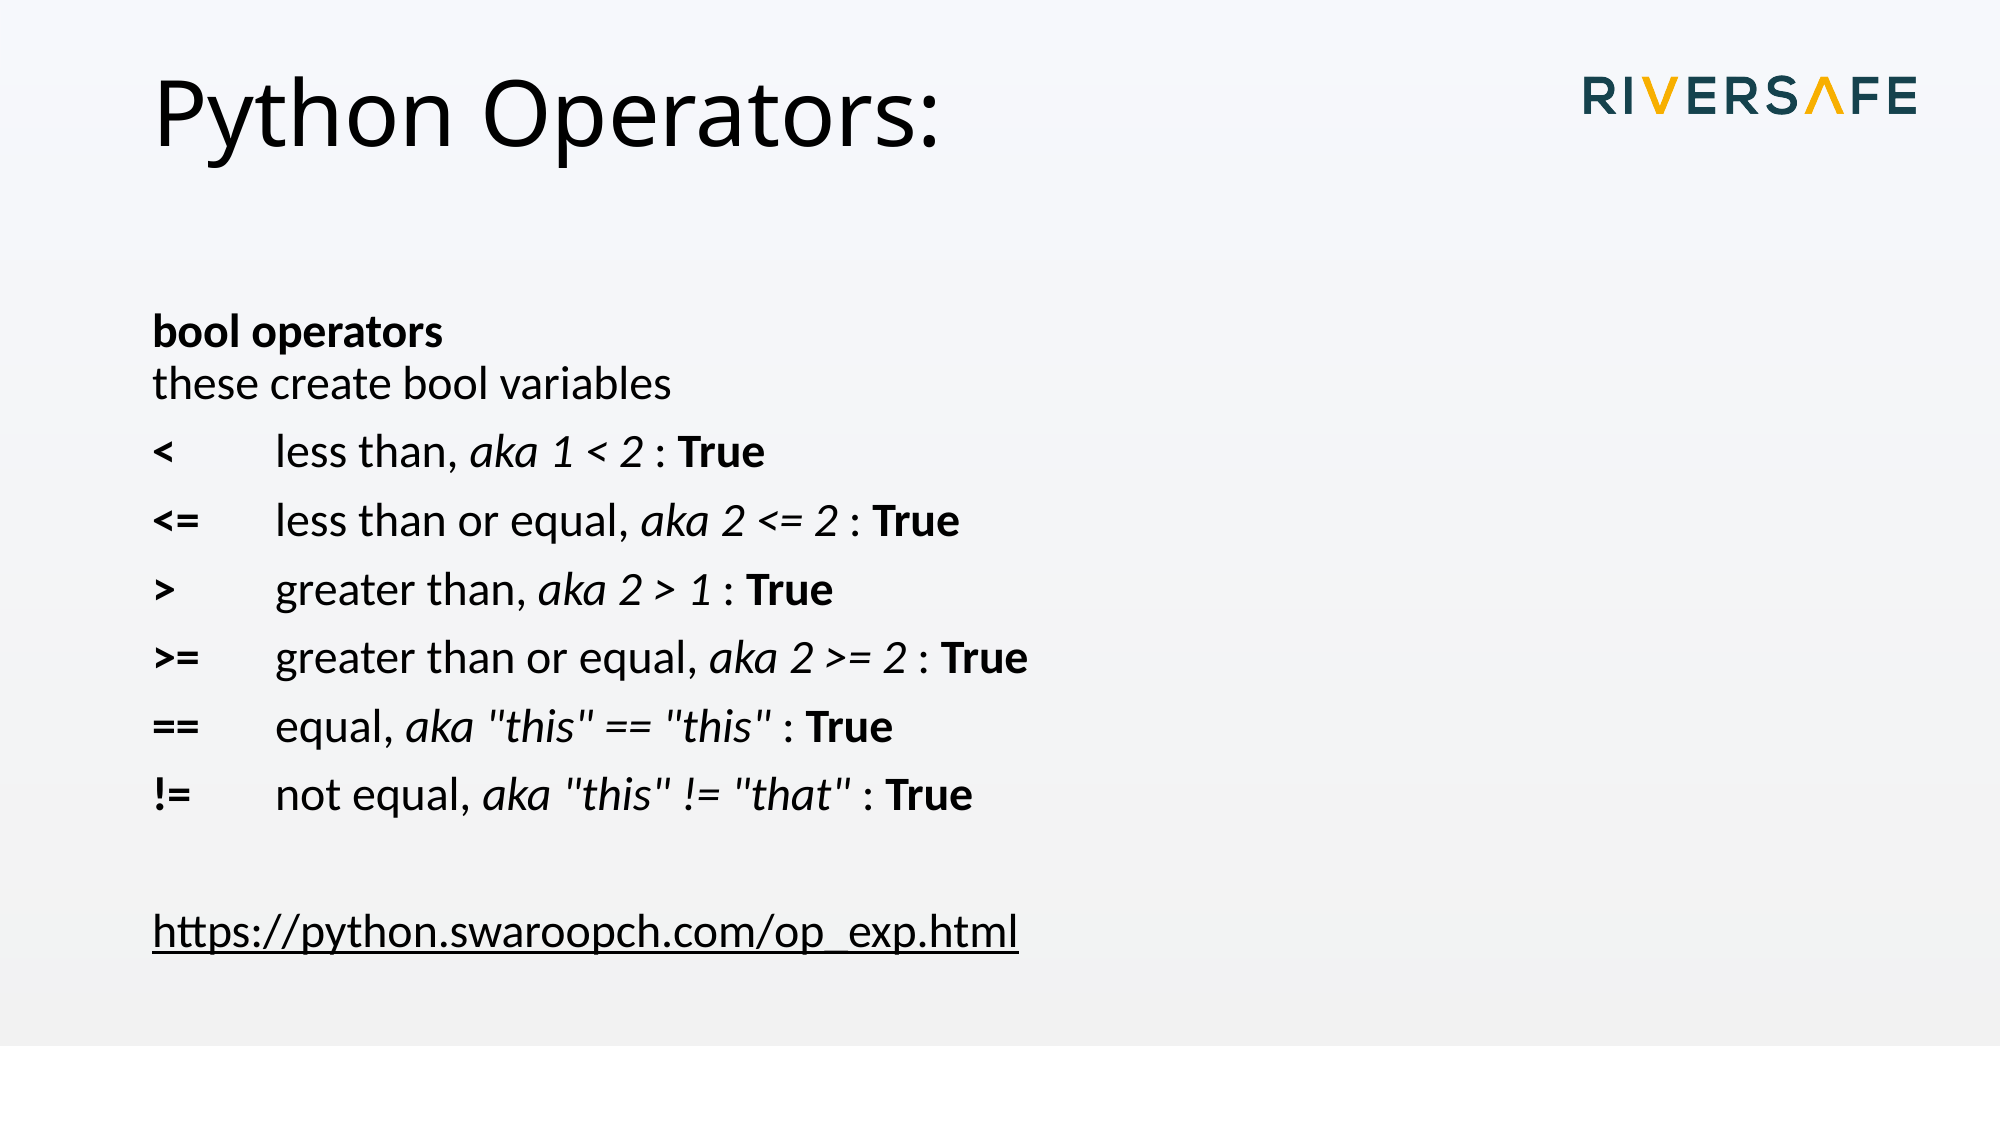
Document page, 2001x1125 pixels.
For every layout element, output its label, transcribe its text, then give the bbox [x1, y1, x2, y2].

text_box bool operators these create bool variables < less than, aka 1 < 2 : True <= less than or equal, aka 2 <= 2 : True > greater than, aka 2 > 1 : True >= greater than or equal, aka 2 >= 2 : True == equal, aka "this" == "this" : True != not equal, aka "this" != "that" : True https://python.swaroopch.com/op_exp.html [137, 299, 1760, 970]
title Python Operators: [137, 59, 1863, 278]
picture [1863, 75, 1916, 115]
